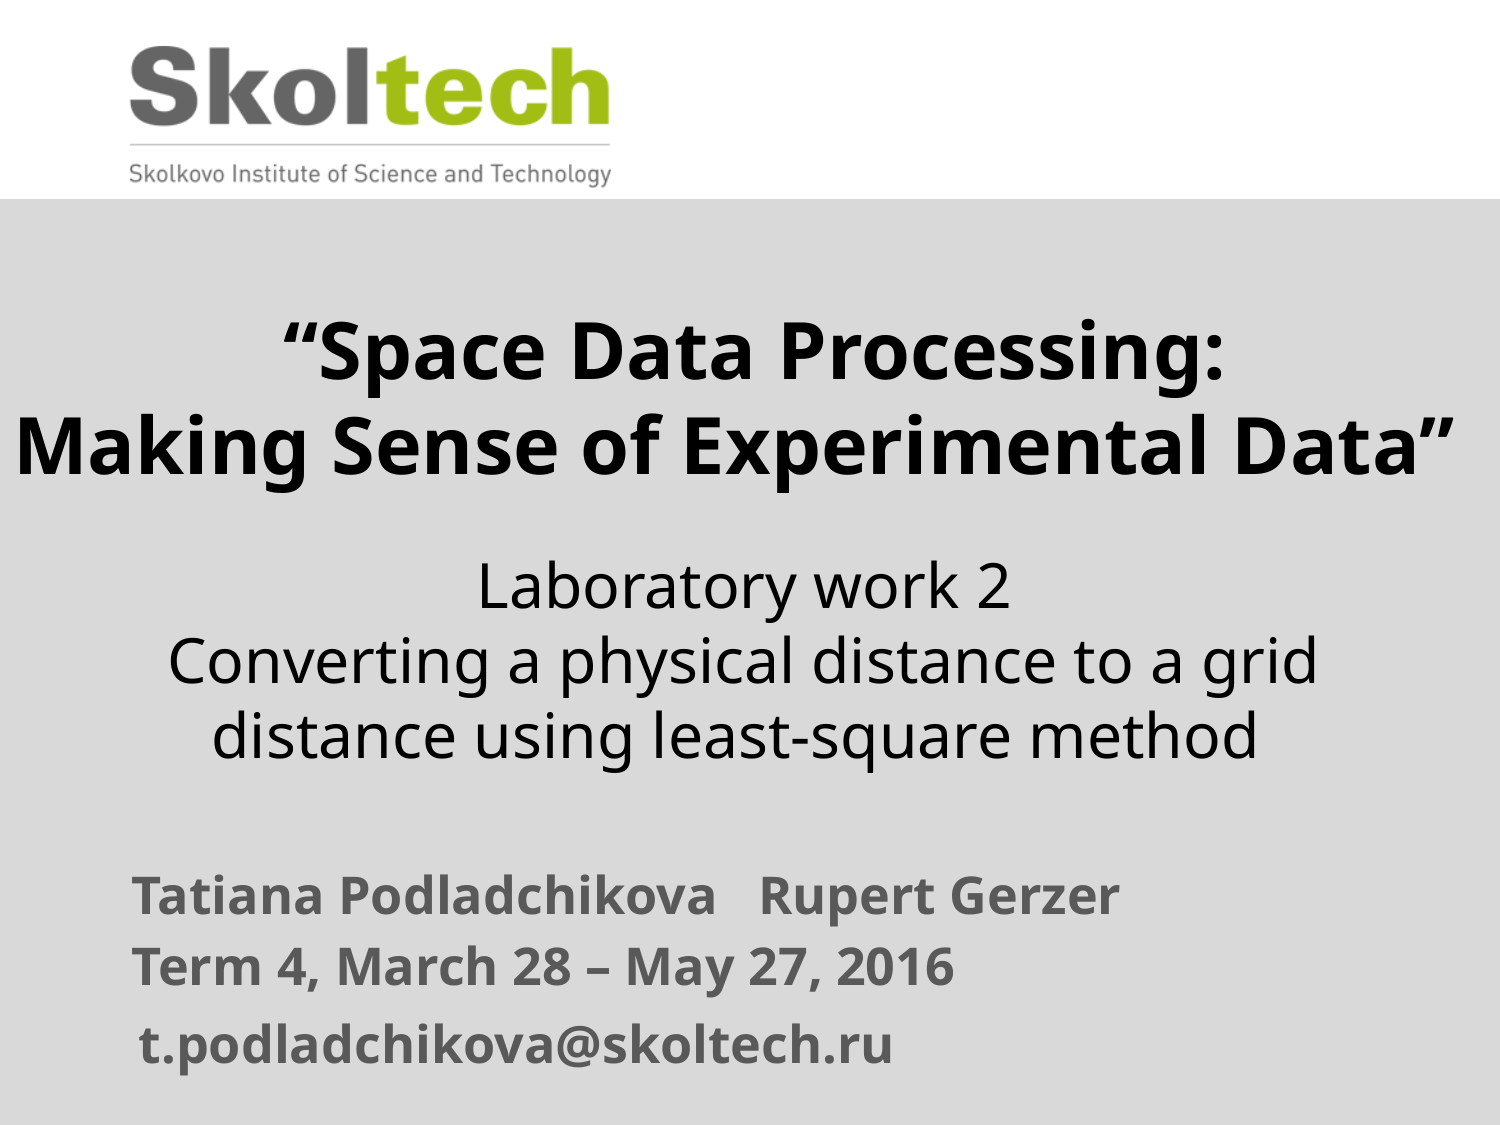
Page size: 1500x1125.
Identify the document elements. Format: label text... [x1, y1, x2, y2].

text_box Term 4, March 28 – May 27, 2016 [117, 926, 1015, 1004]
text_box t.podladchikova@skoltech.ru [123, 1003, 1022, 1082]
text_box Tatiana Podladchikova Rupert Gerzer [117, 855, 1252, 933]
picture [116, 23, 628, 212]
text_box Laboratory work 2 Converting a physical distance to a grid distance using least-square method [107, 538, 1382, 779]
text_box [0, 197, 1500, 1125]
text_box “Space Data Processing: Making Sense of Experimental Data” [0, 292, 1491, 498]
